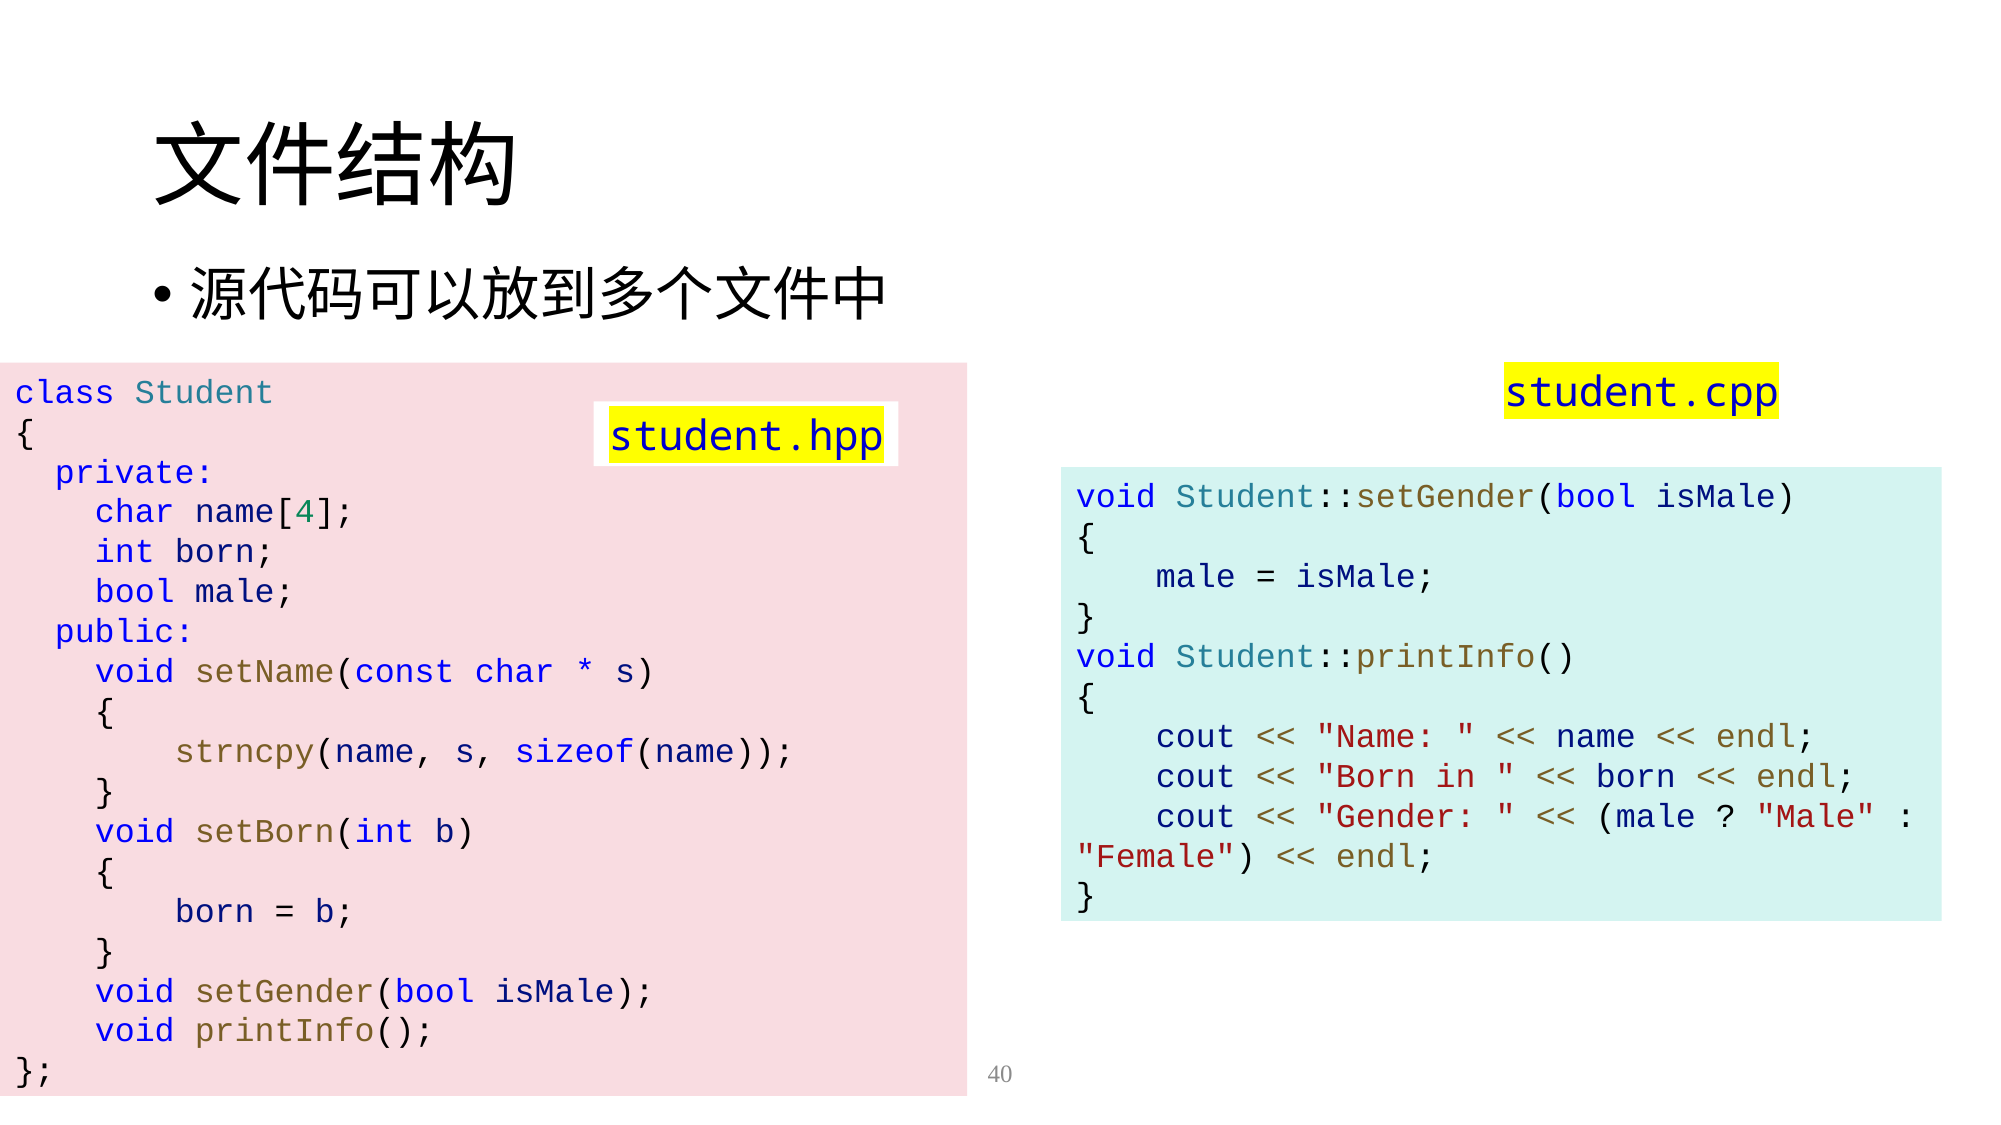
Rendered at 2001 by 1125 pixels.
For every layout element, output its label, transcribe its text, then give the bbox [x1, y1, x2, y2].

list 源代码可以放到多个文件中 [137, 257, 1863, 972]
text_box student.cpp [1489, 357, 1794, 423]
slide_number 40 [938, 1042, 1062, 1103]
title 文件结构 [137, 59, 1863, 257]
text_box class Student { private: char name[4]; int born; bool male; public: void setName(const char * s) { strncpy(name, s, sizeof(name)); } void setBorn(int b) { born = b; } void setGender(bool isMale); void printInfo(); }; [0, 362, 968, 1096]
text_box student.hpp [593, 401, 899, 467]
text_box void Student::setGender(bool isMale) { male = isMale; } void Student::printInfo() { cout << "Name: " << name << endl; cout << "Born in " << born << endl; cout << "Gender: " << (male ? "Male" : "Female") << endl; } [1061, 467, 1942, 921]
